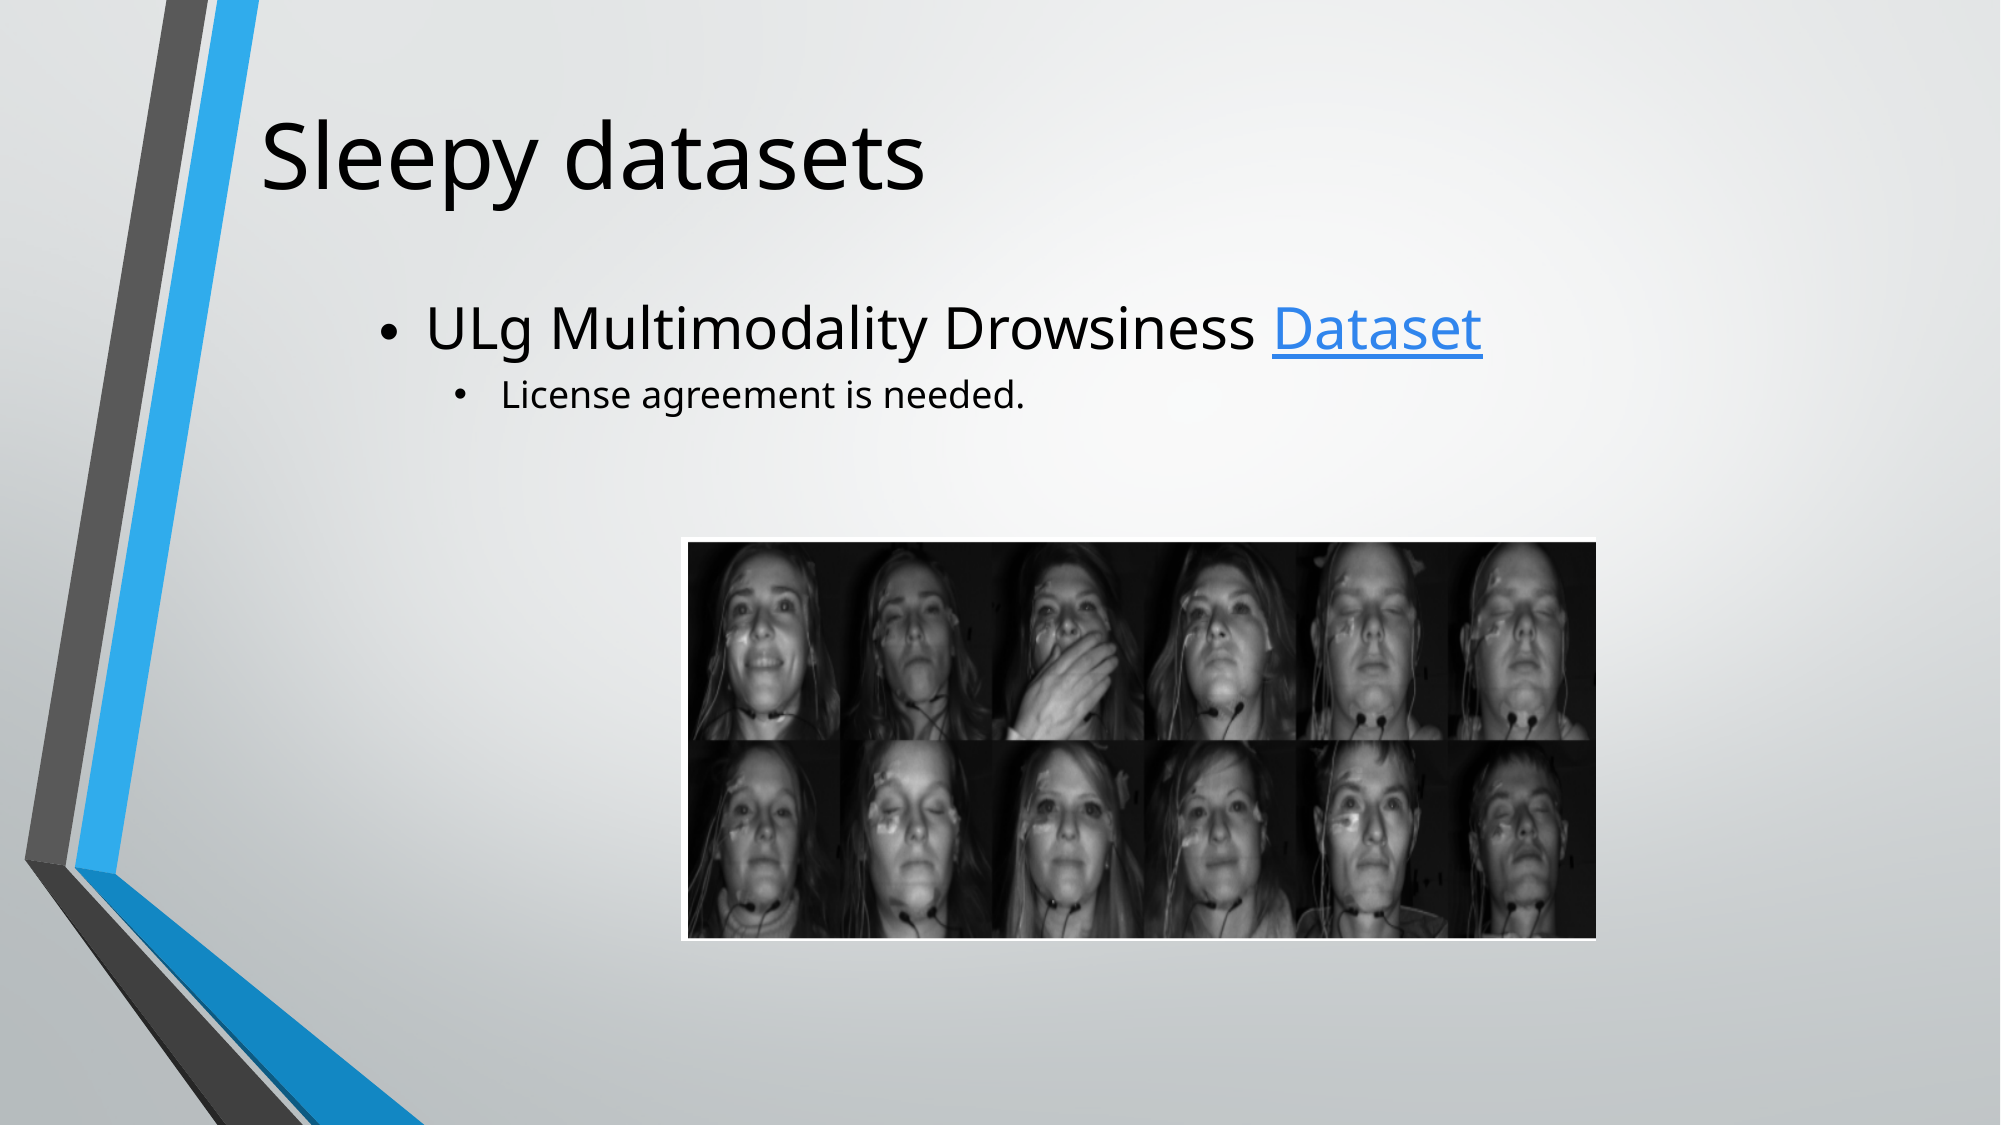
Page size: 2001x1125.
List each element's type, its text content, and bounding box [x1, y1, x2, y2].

text_box Sleepy datasets [246, 91, 1255, 216]
picture [681, 537, 1597, 941]
text_box ULg Multimodality Drowsiness Dataset License agreement is needed. [364, 284, 1498, 494]
